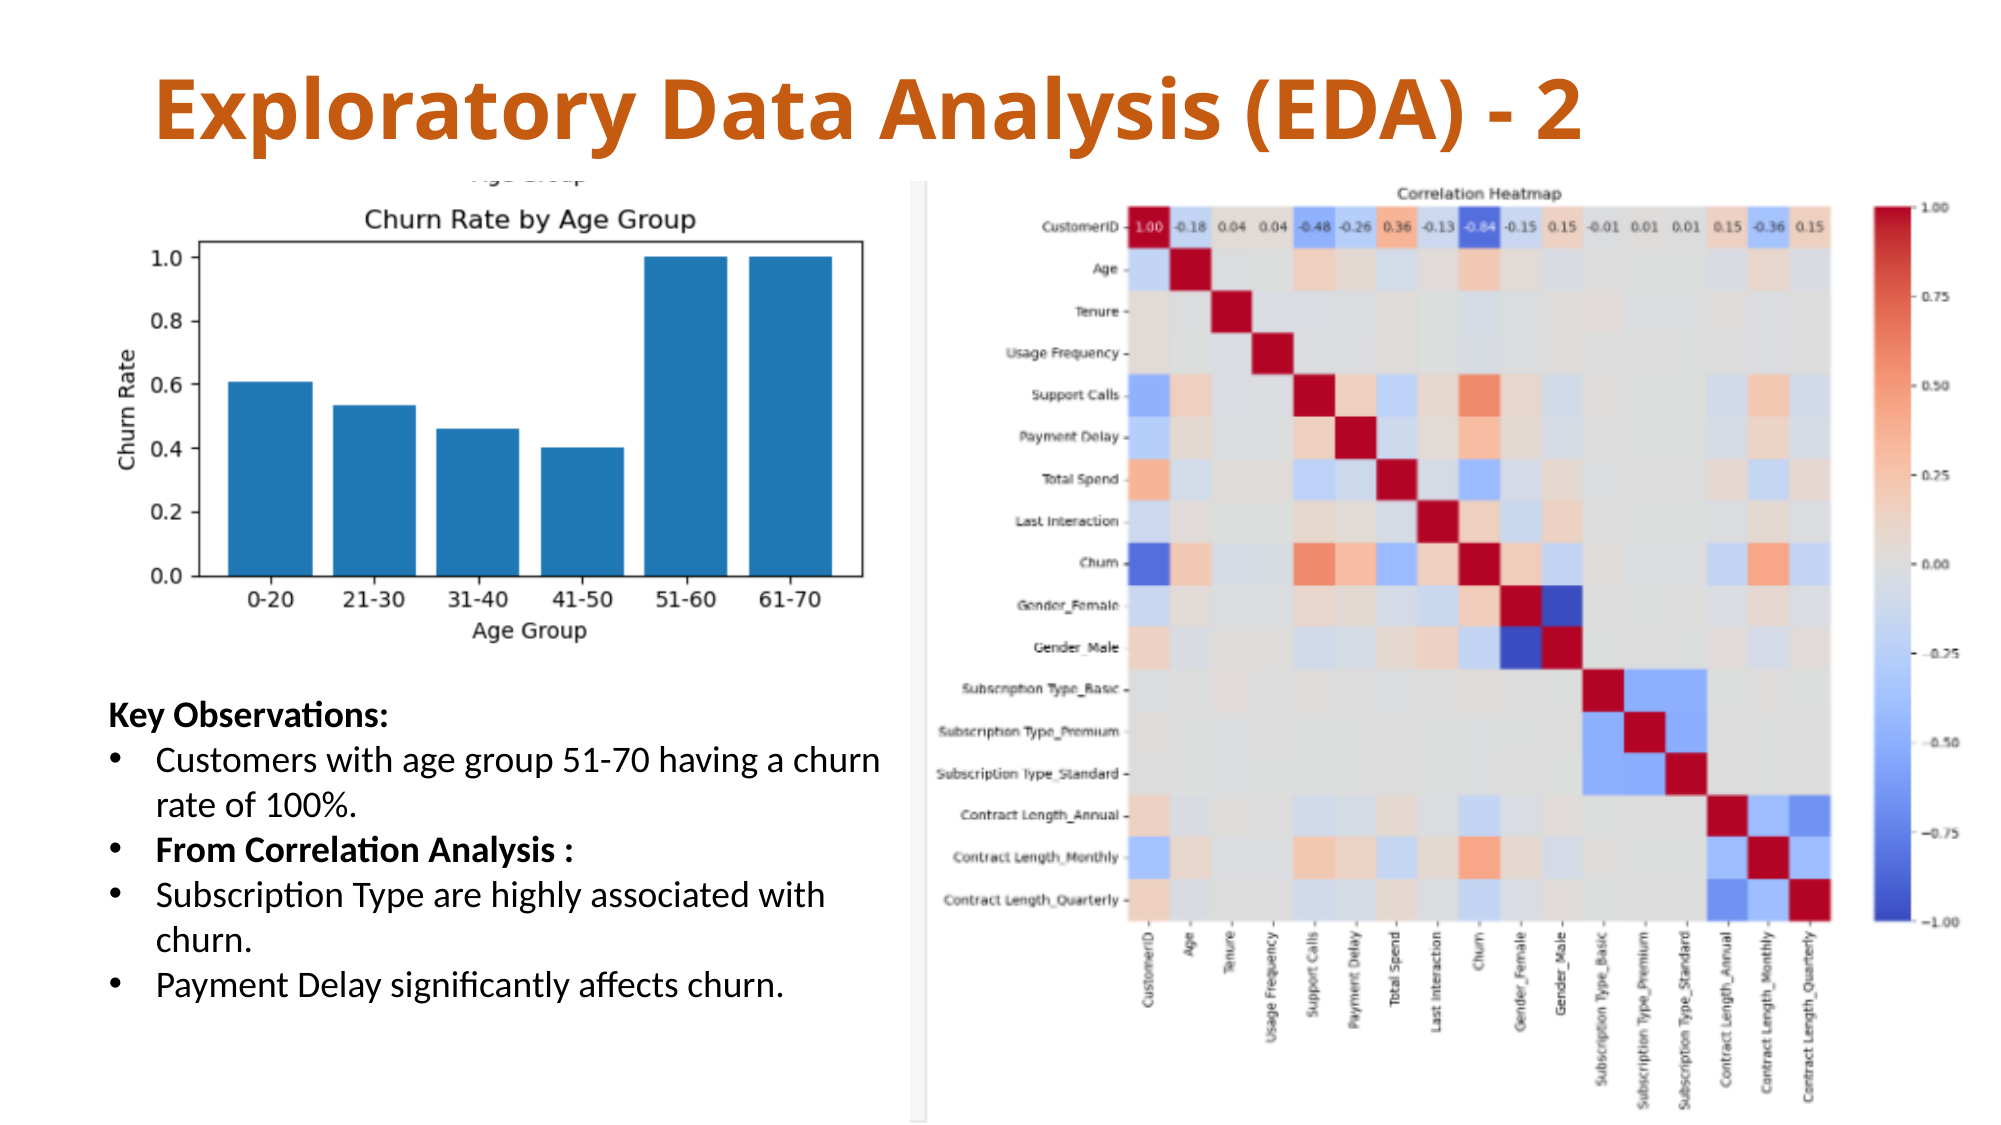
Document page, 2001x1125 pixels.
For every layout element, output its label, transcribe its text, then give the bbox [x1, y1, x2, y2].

text_box Key Observations: Customers with age group 51-70 having a churn rate of 100%. From Correlation Analysis : Subscription Type are highly associated with churn. Payment Delay significantly affects churn. [94, 683, 910, 1013]
picture [94, 181, 1972, 1125]
title Exploratory Data Analysis (EDA) - 2 [137, 59, 1863, 166]
